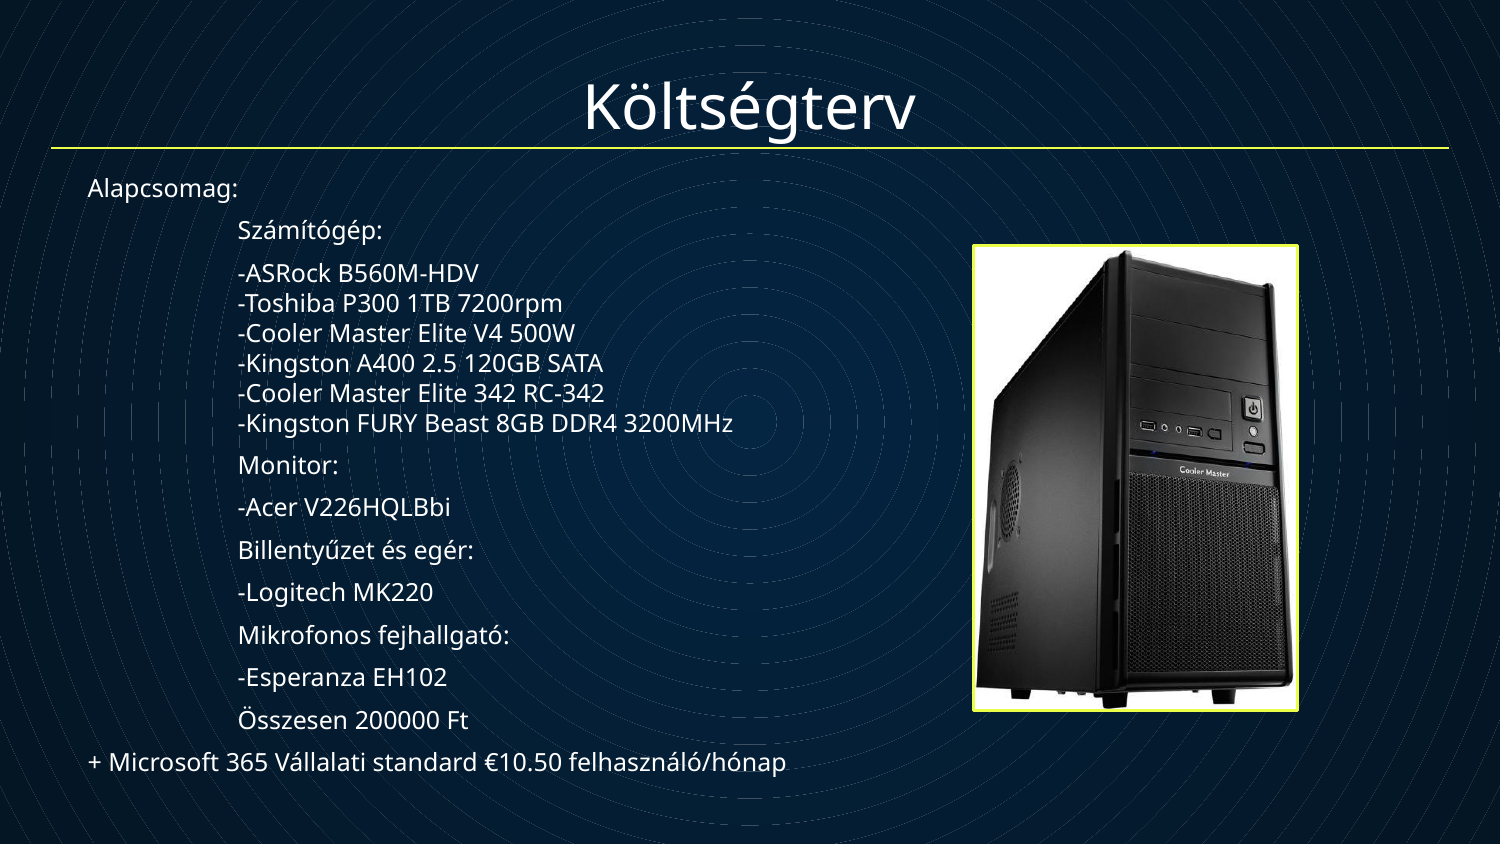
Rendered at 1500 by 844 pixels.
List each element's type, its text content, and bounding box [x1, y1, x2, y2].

picture [974, 246, 1296, 710]
title Költségterv [51, 57, 1449, 147]
text_box Alapcsomag: Számítógép: -ASRock B560M-HDV -Toshiba P300 1TB 7200rpm -Cooler Master Elite V4 500W -Kingston A400 2.5 120GB SATA -Cooler Master Elite 342 RC-342 -Kingston FURY Beast 8GB DDR4 3200MHz Monitor: -Acer V226HQLBbi Billentyűzet és egér: -Logitech MK220 Mikrofonos fejhallgató: -Esperanza EH102 Összesen 200000 Ft + Microsoft 365 Vállalati standard €10.50 felhasználó/hónap [72, 157, 839, 786]
title Költségterv [51, 153, 1449, 158]
text_box [839, 189, 1136, 537]
